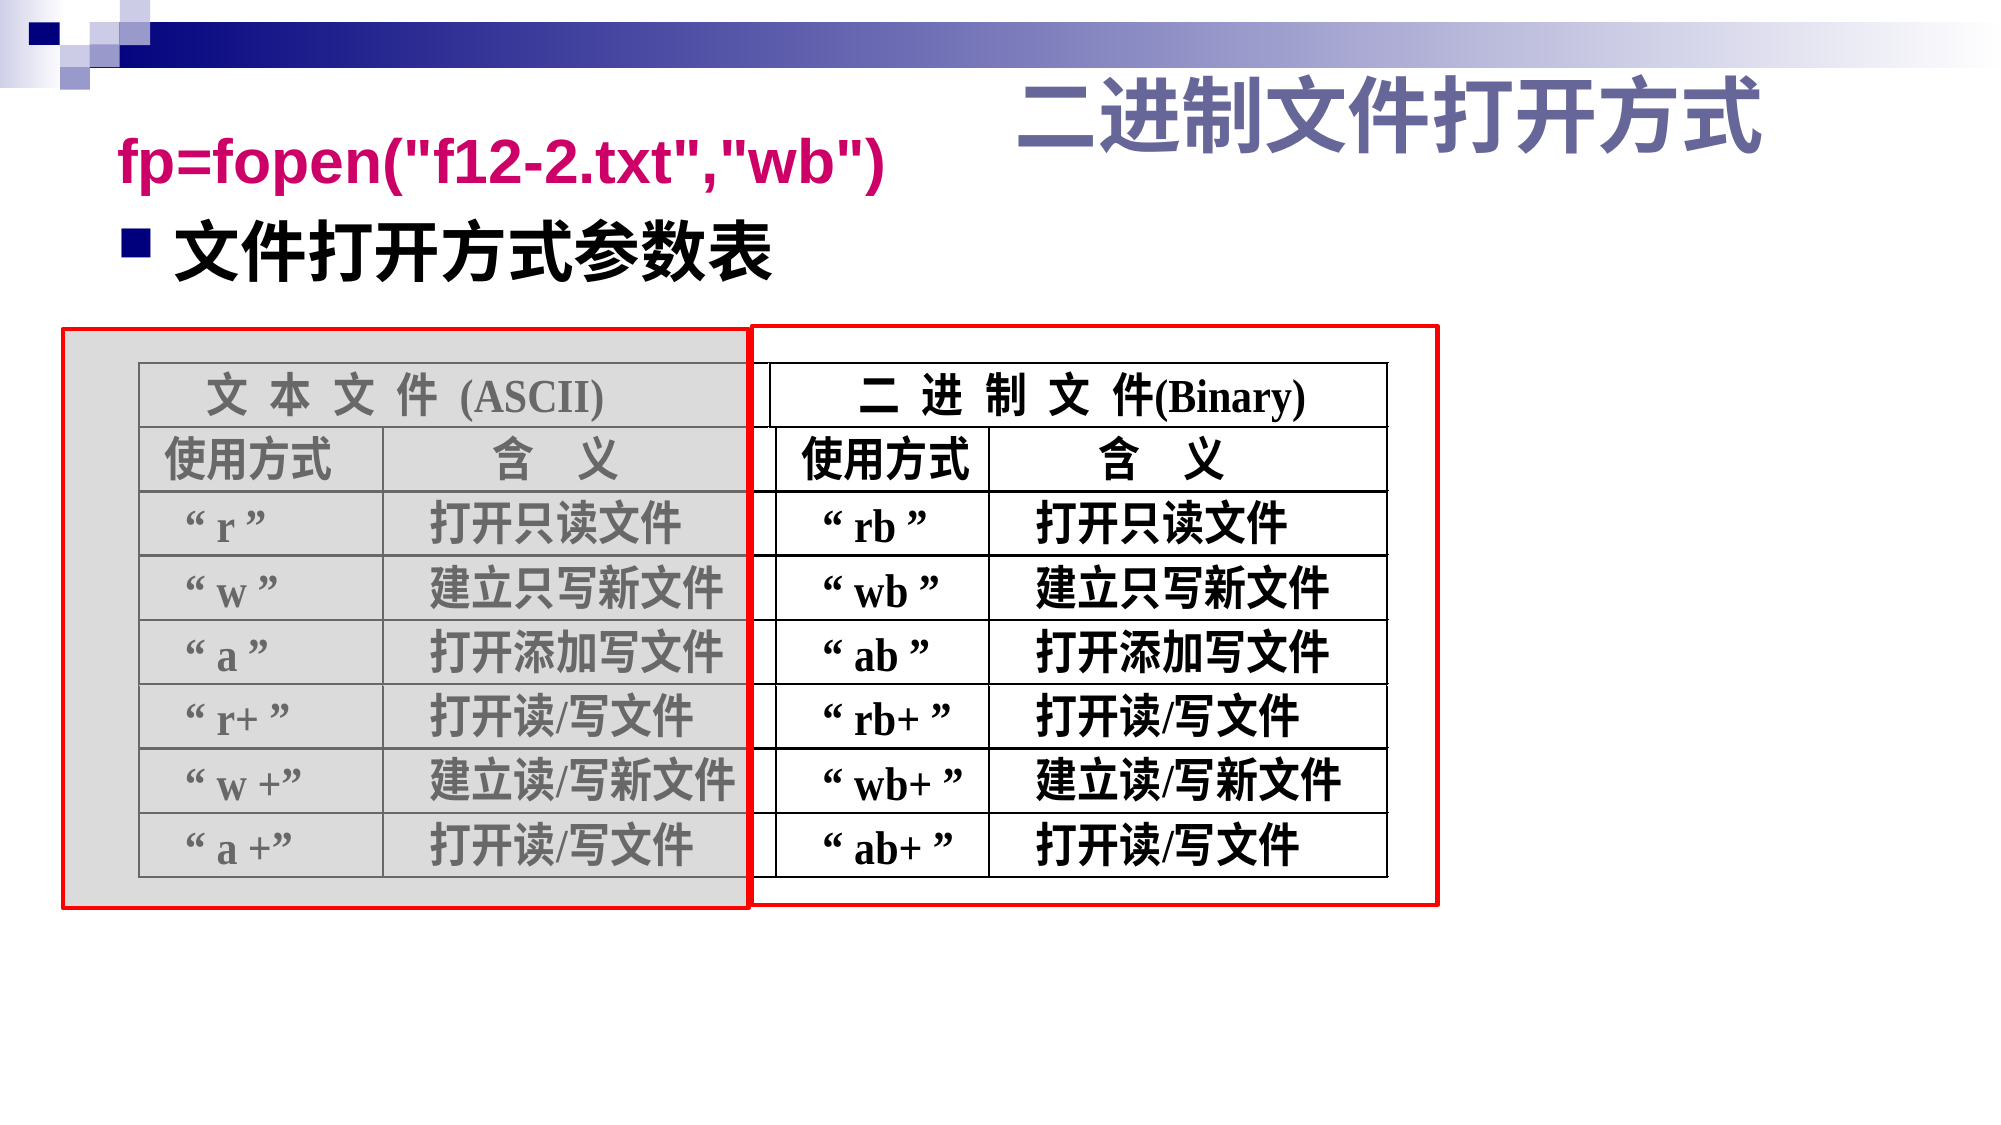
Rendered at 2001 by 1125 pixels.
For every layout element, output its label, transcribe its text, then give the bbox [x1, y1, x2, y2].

text_box [61, 327, 751, 910]
title 二进制文件打开方式 [999, 52, 1864, 175]
text_box [750, 324, 1440, 364]
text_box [137, 361, 1438, 949]
list fp=fopen("f12-2.txt","wb") 文件打开方式参数表 [102, 113, 930, 303]
